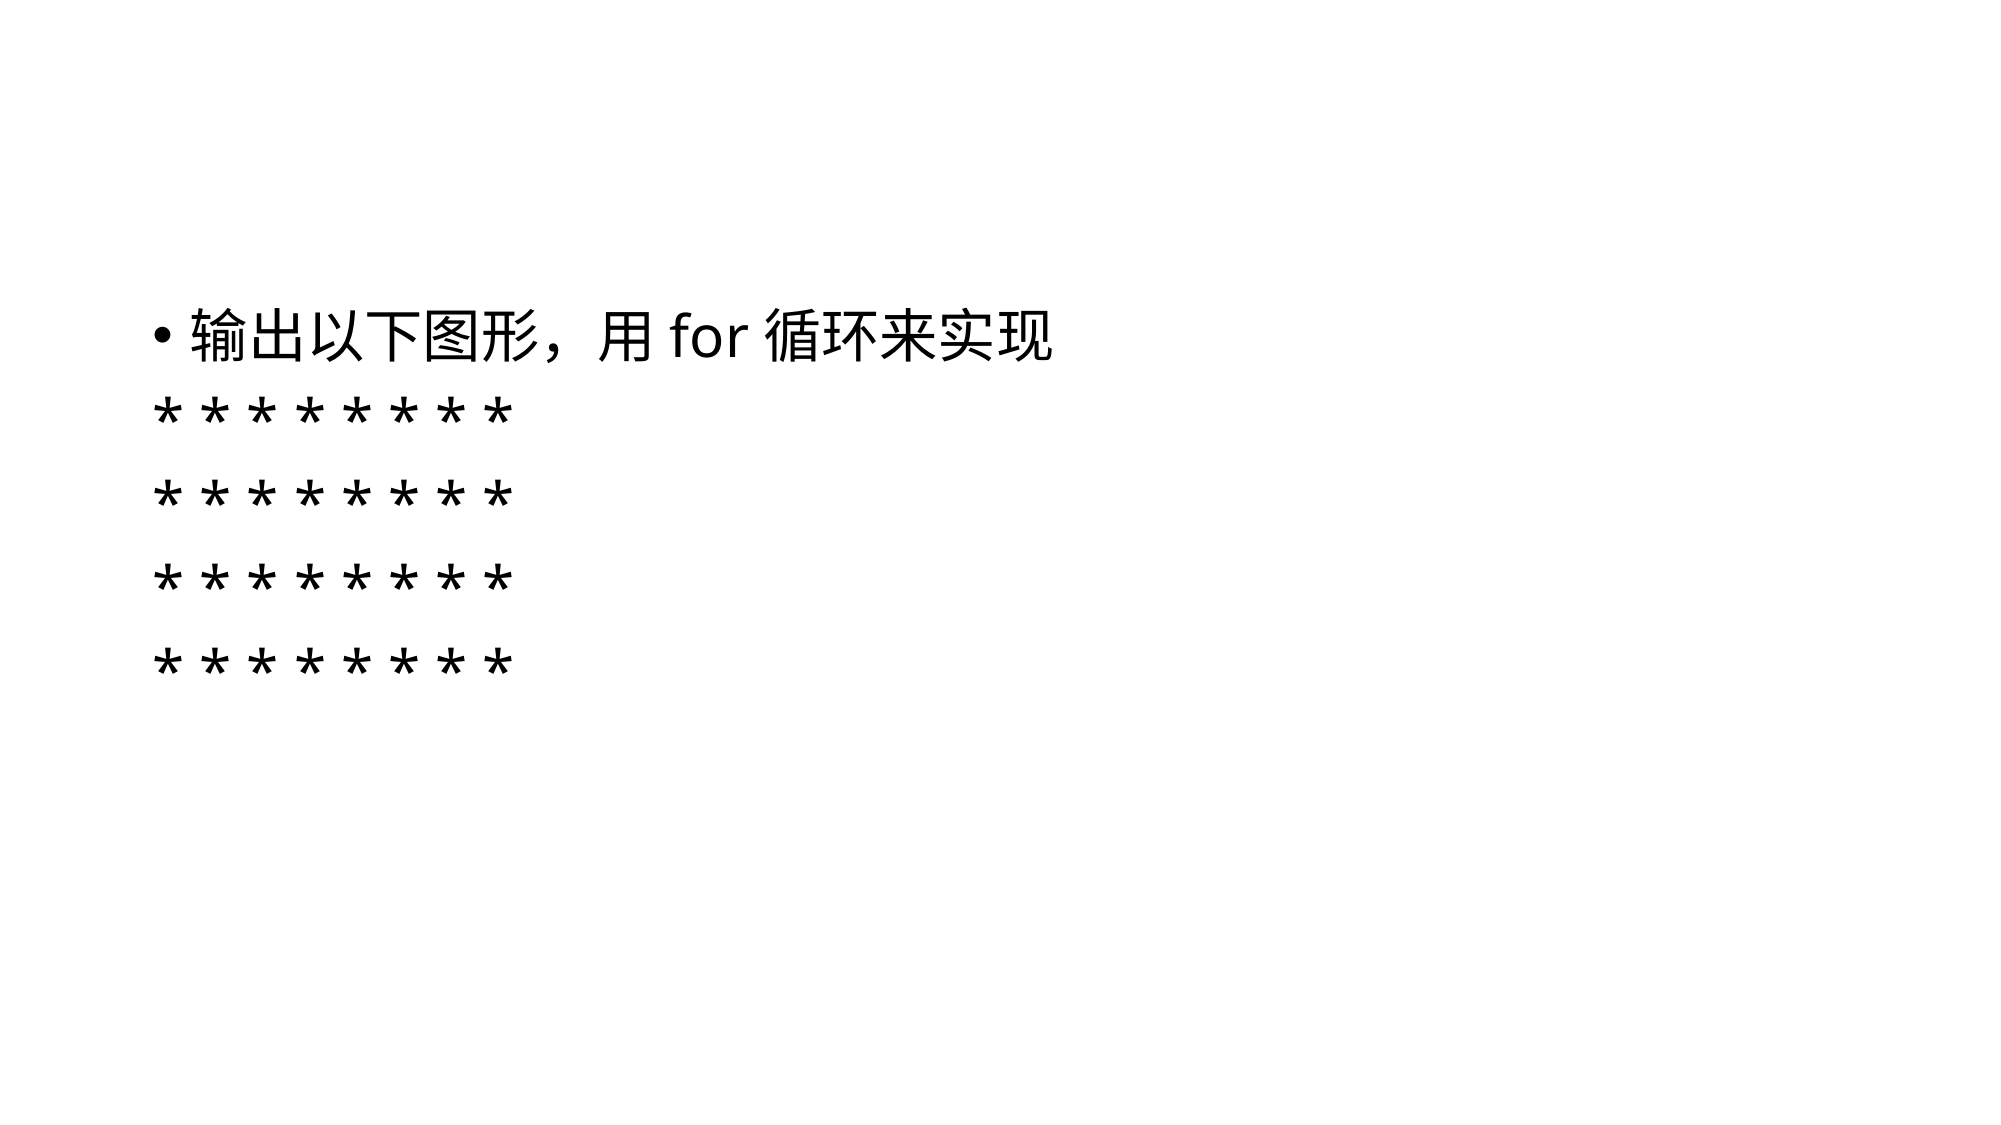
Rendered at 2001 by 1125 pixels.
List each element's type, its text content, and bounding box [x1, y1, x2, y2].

list 输出以下图形，用for循环来实现 * * * * * * * * * * * * * * * * * * * * * * * * * * * * * * * * [137, 299, 1863, 1014]
